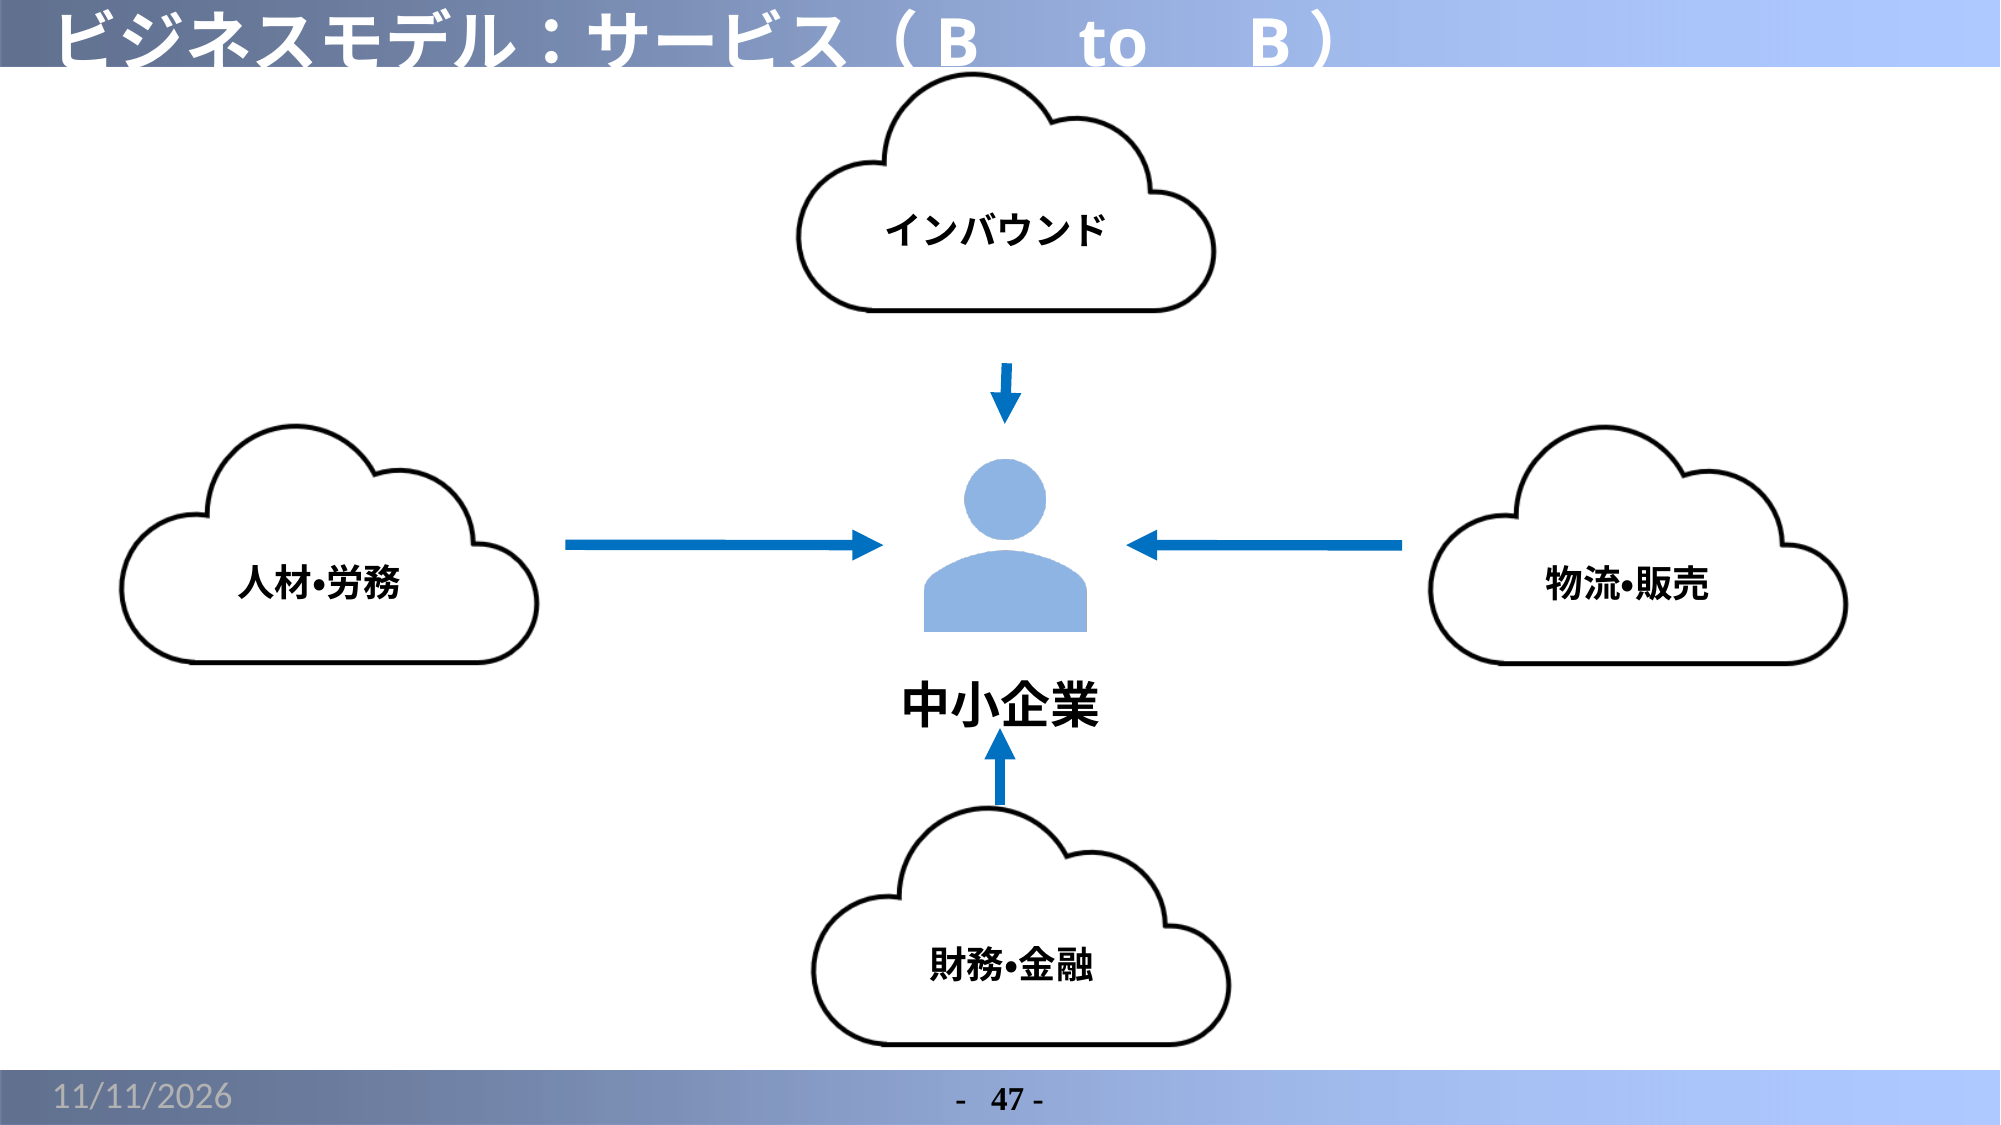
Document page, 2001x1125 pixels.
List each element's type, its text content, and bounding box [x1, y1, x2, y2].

title ビジネスモデル：サービス（B to B） [1249, 0, 1921, 81]
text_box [770, 0, 1244, 429]
title ビジネスモデル：サービス（B to B） [51, 0, 765, 81]
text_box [1401, 309, 1875, 782]
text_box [874, 438, 1127, 689]
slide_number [51, 1071, 512, 1117]
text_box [93, 308, 566, 782]
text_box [785, 690, 1258, 1125]
